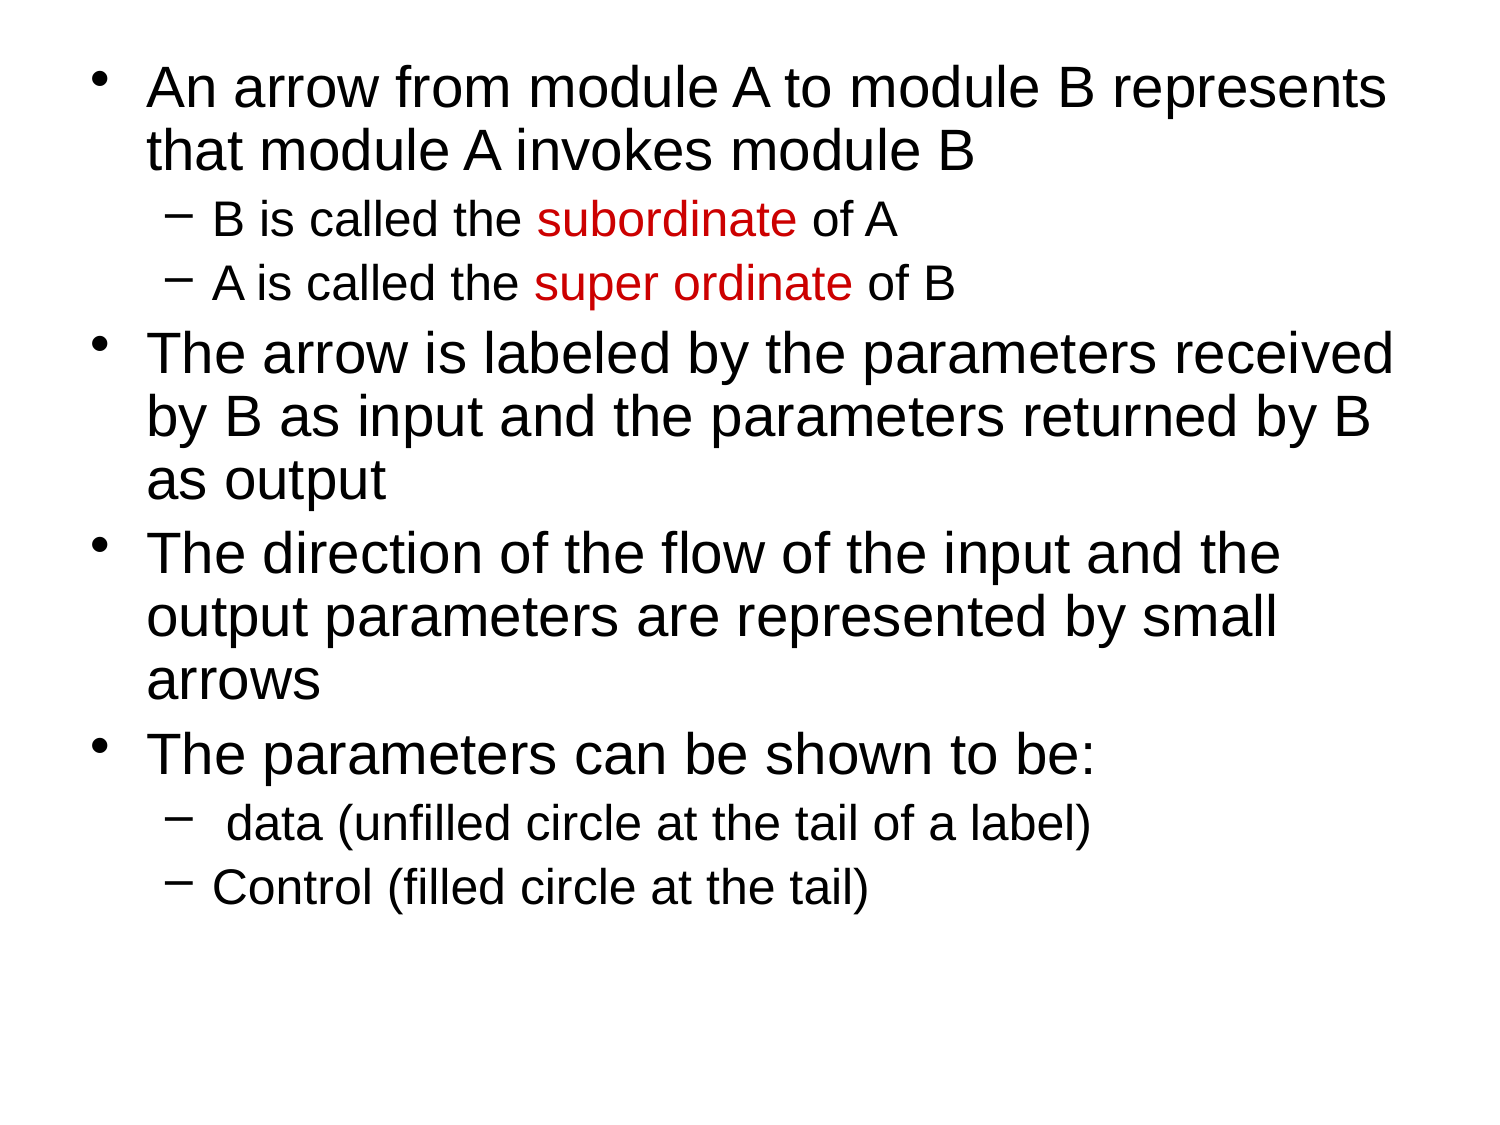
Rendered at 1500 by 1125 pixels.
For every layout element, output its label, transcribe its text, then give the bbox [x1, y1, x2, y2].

list An arrow from module A to module B represents that module A invokes module B B is called the subordinate of A A is called the super ordinate of B The arrow is labeled by the parameters received by B as input and the parameters returned by B as output The direction of the flow of the input and the output parameters are represented by small arrows The parameters can be shown to be: data (unfilled circle at the tail of a label) Control (filled circle at the tail) [74, 49, 1426, 1006]
